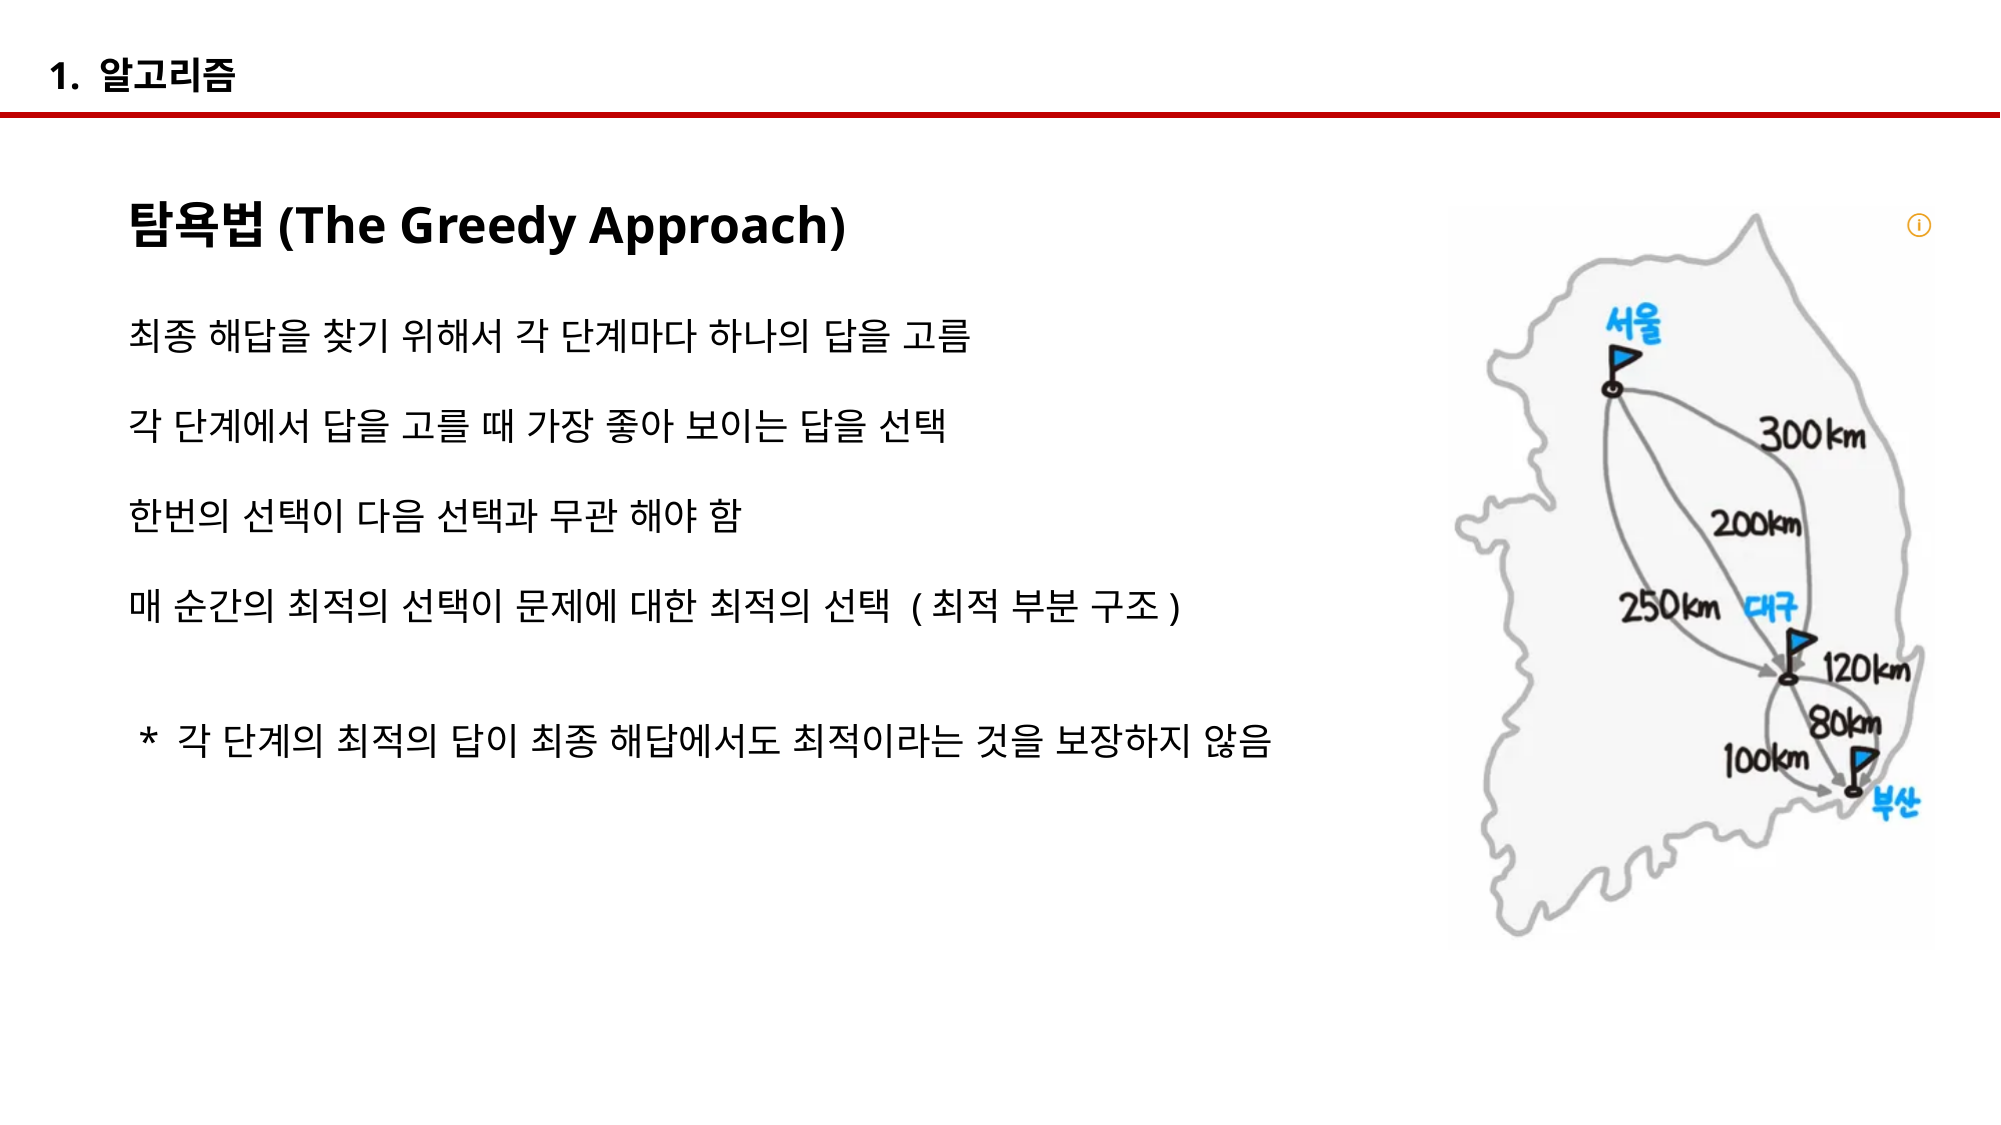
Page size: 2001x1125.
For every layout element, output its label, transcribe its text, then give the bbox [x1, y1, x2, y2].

text_box 탐욕법(The Greedy Approach) 최종 해답을 찾기 위해서 각 단계마다 하나의 답을 고름 각 단계에서 답을 고를 때 가장 좋아 보이는 답을 선택 한번의 선택이 다음 선택과 무관 해야 함 매 순간의 최적의 선택이 문제에 대한 최적의 선택 (최적 부분 구조) * 각 단계의 최적의 답이 최종 해답에서도 최적이라는 것을 보장하지 않음 [113, 185, 1791, 771]
text_box 1. 알고리즘 [33, 44, 446, 105]
picture [1448, 206, 1935, 950]
